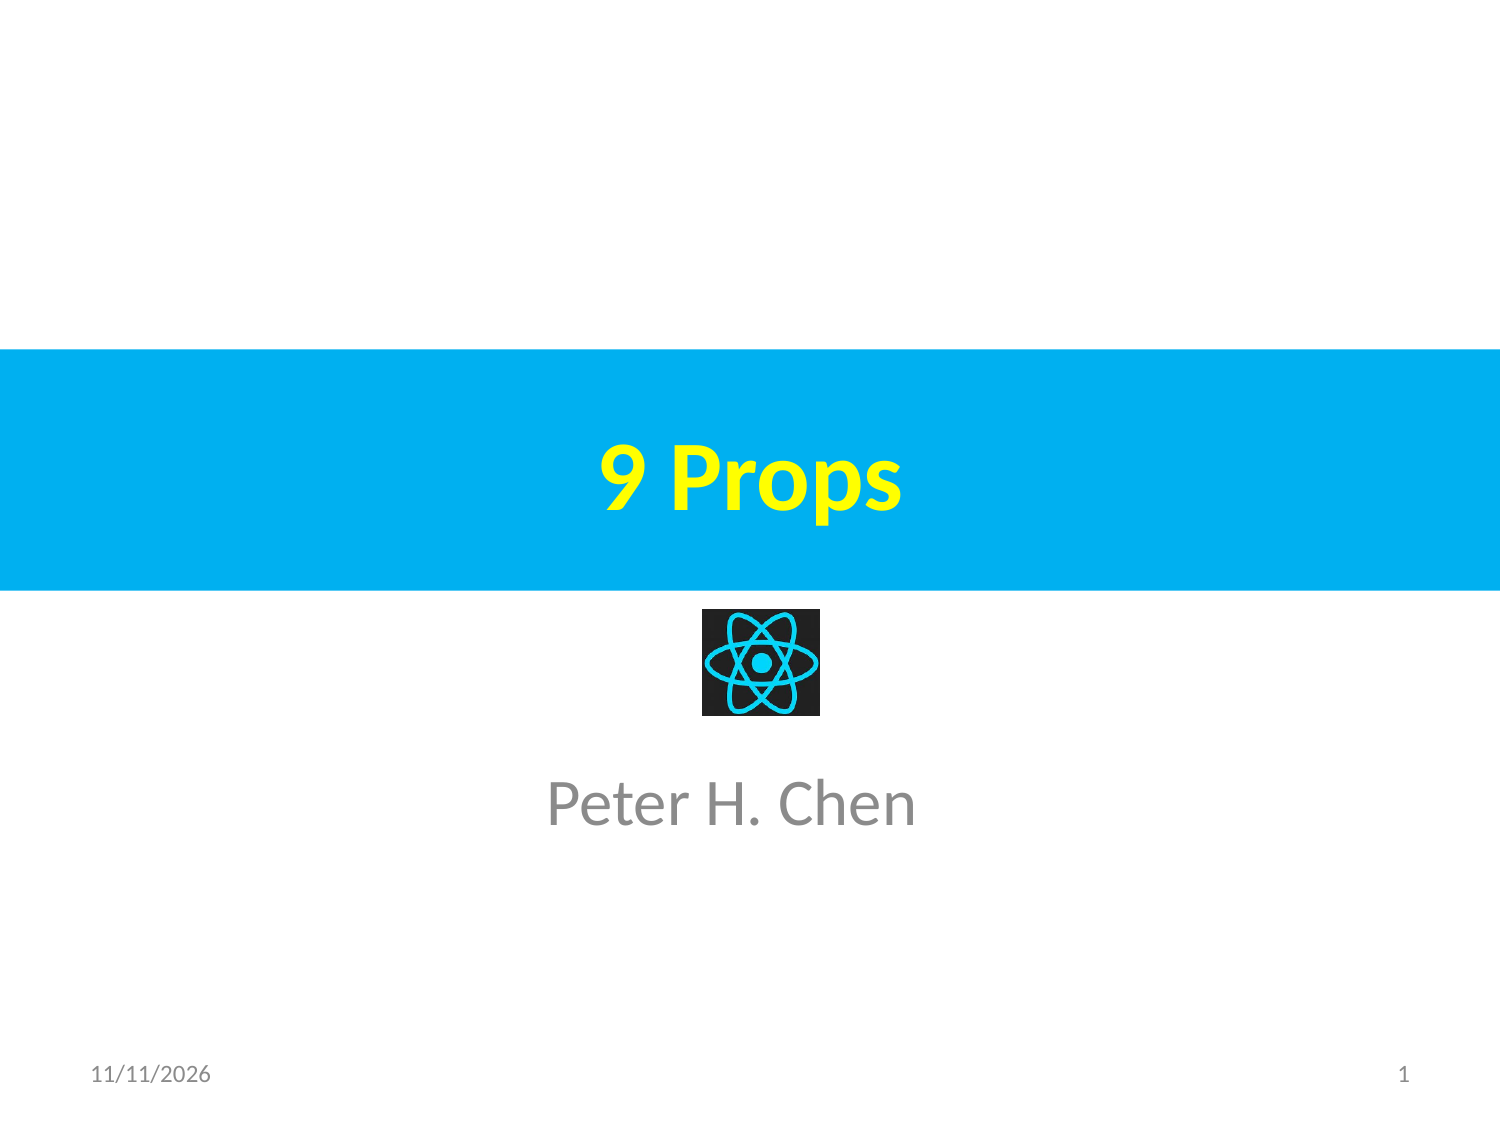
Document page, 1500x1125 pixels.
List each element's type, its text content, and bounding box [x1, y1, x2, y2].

slide_number 1 [1074, 1042, 1425, 1103]
subtitle Peter H. Chen [206, 751, 1257, 866]
picture [702, 609, 821, 716]
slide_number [75, 1042, 425, 1103]
title 9 Props [0, 349, 1500, 591]
